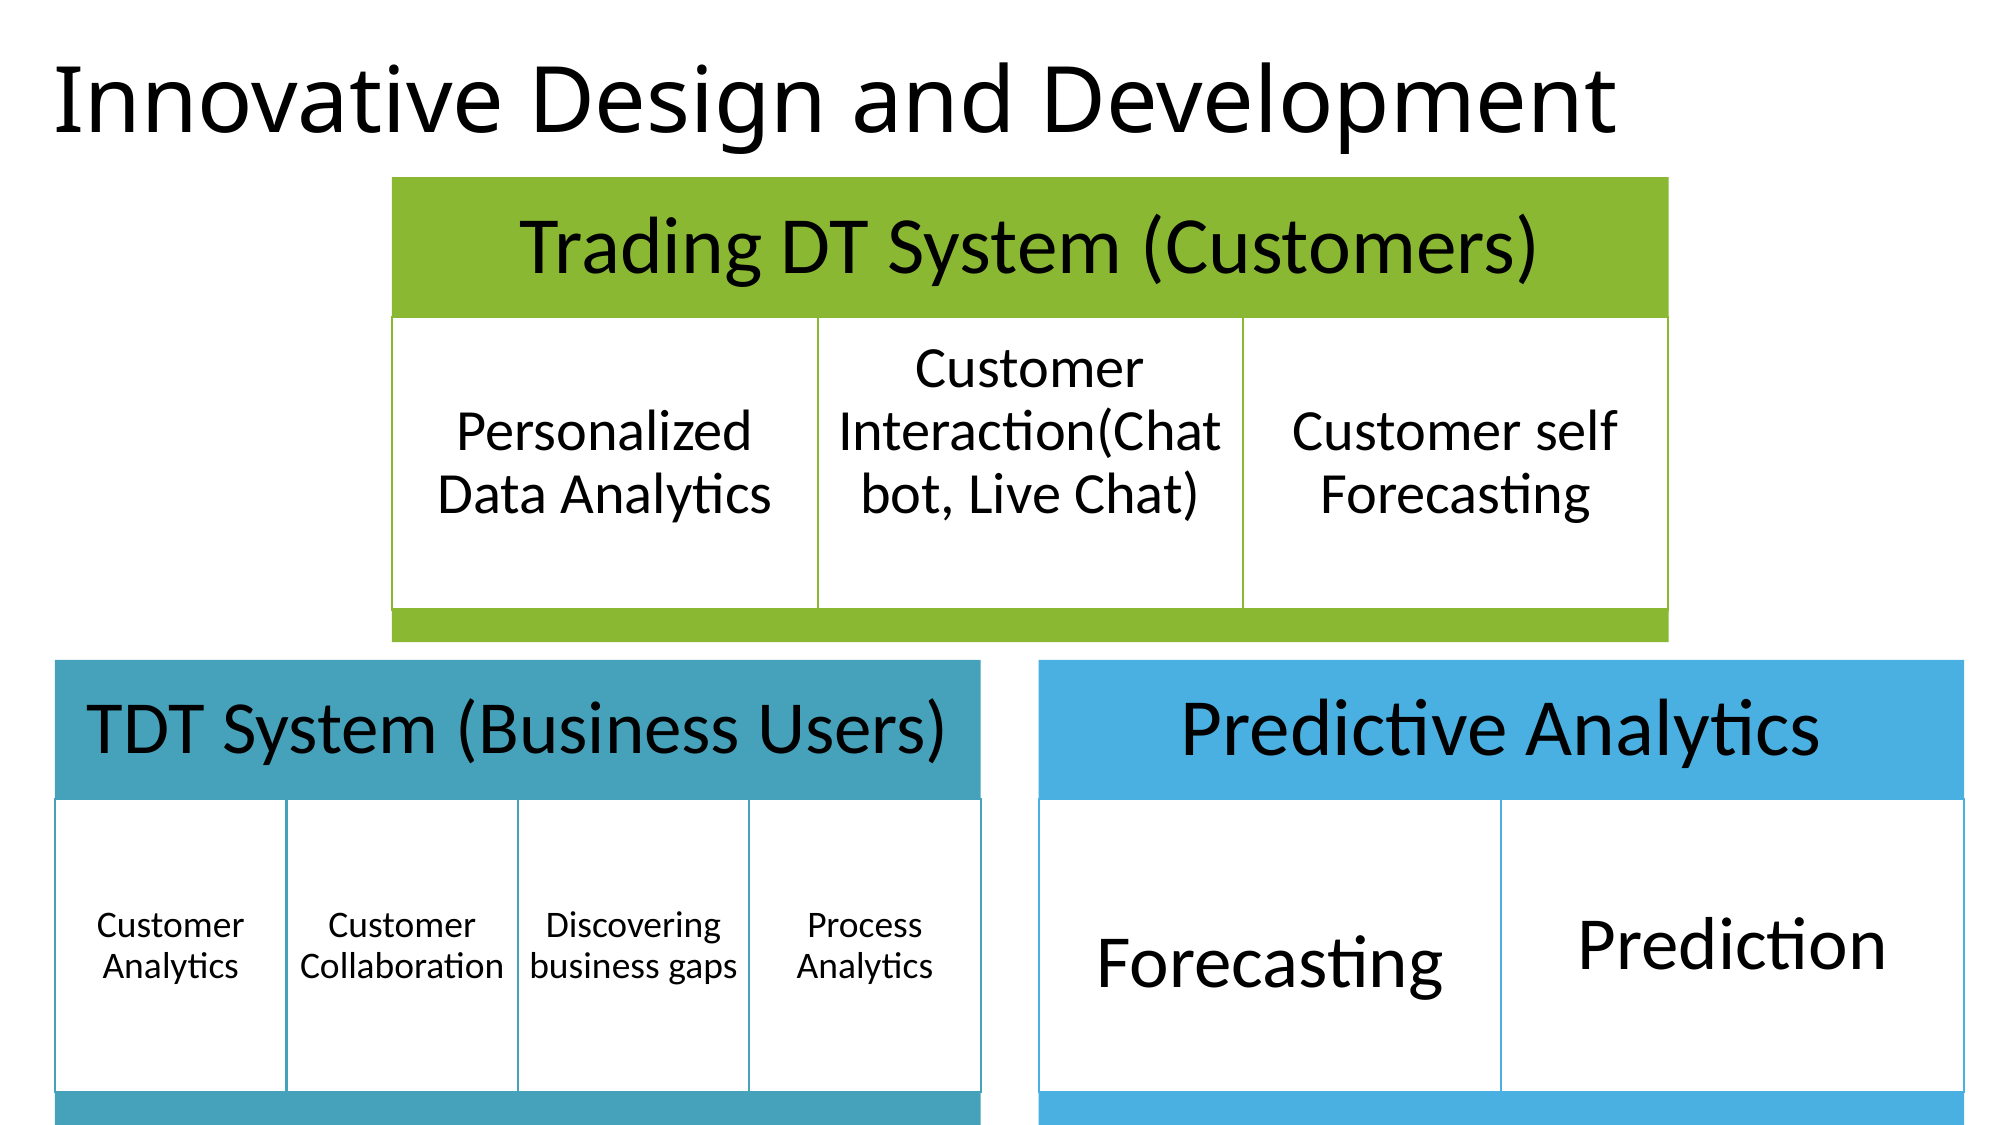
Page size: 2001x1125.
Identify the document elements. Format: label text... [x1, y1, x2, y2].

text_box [391, 177, 1669, 643]
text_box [54, 659, 981, 1125]
title Innovative Design and Development [38, 28, 1764, 177]
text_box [1038, 659, 1965, 1125]
